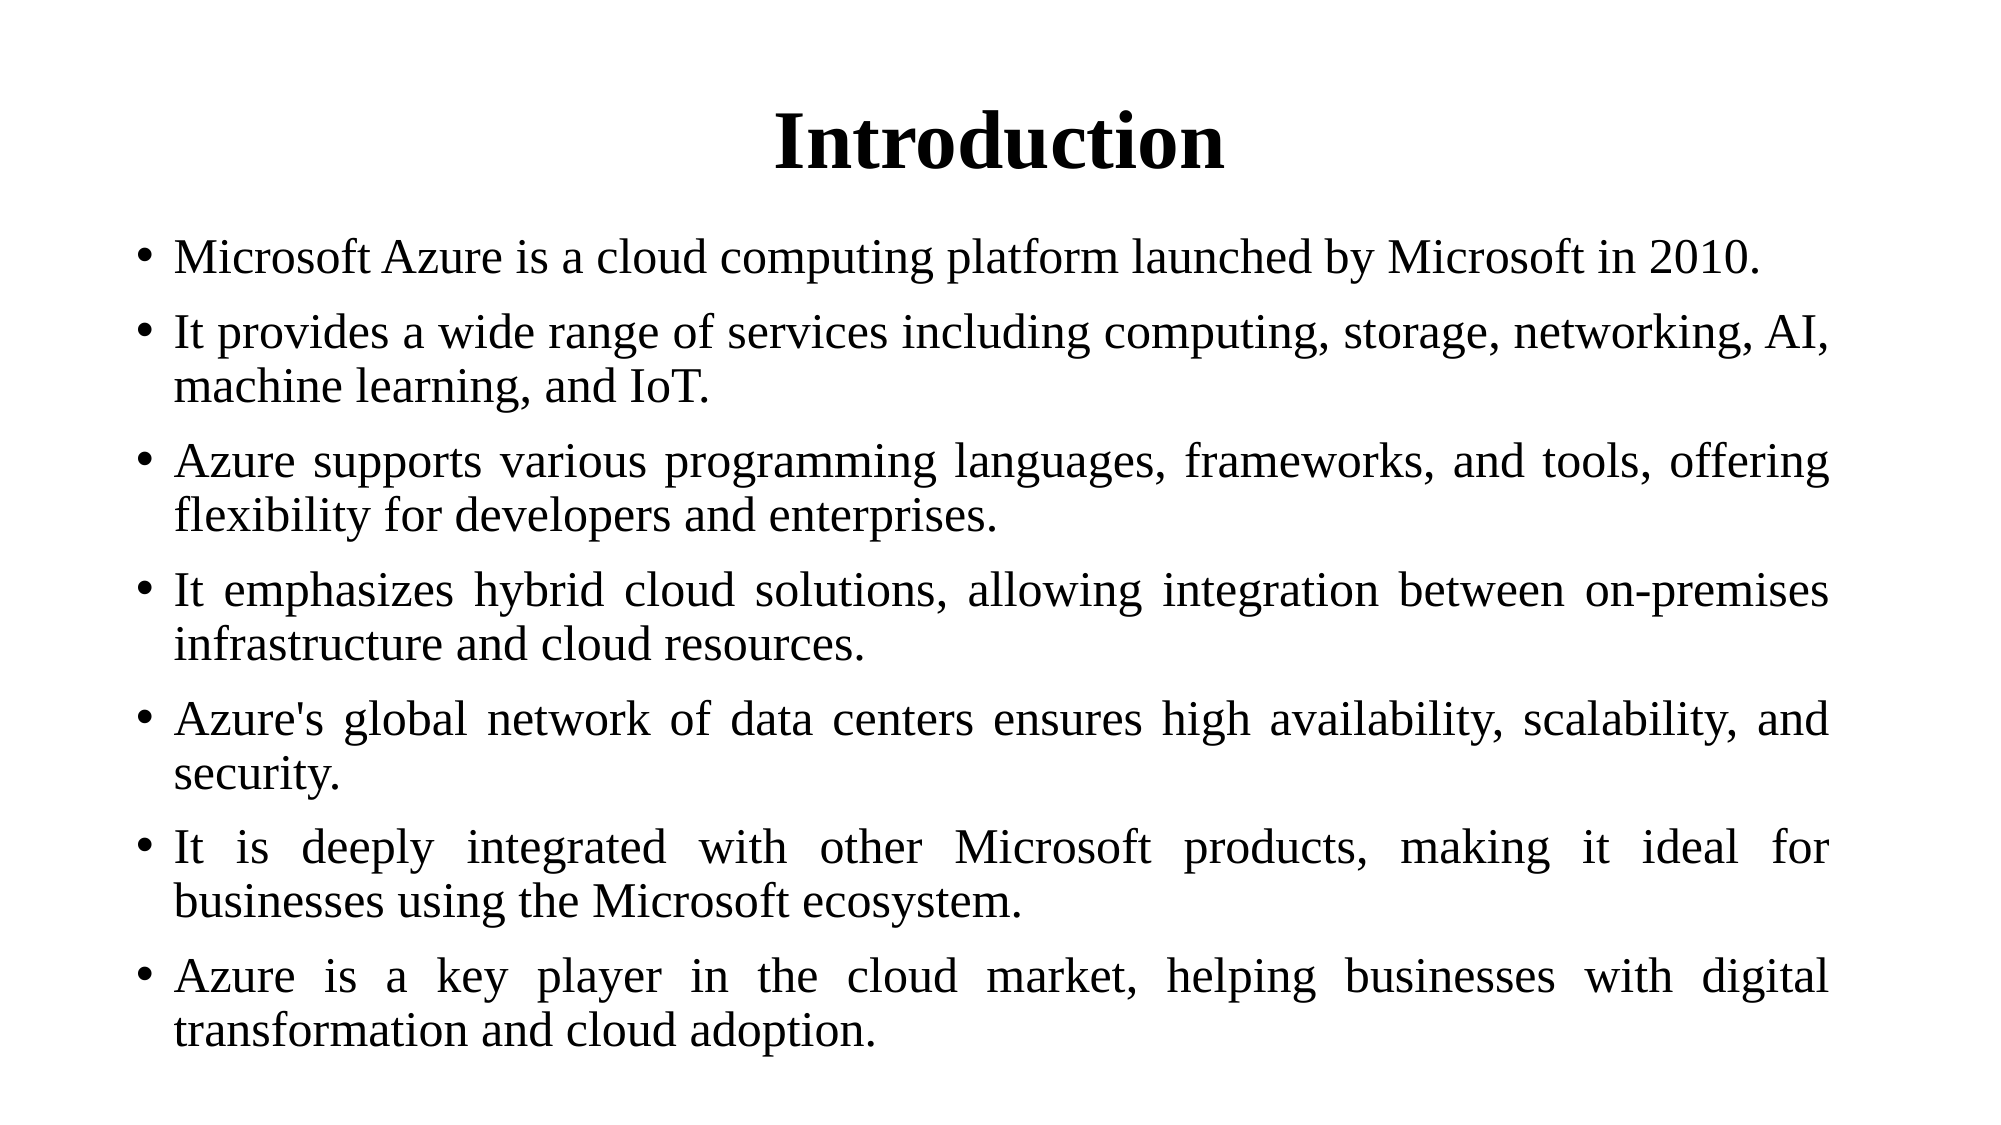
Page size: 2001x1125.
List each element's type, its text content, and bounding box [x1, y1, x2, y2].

list Microsoft Azure is a cloud computing platform launched by Microsoft in 2010. It provides a wide range of services including computing, storage, networking, AI, machine learning, and IoT. Azure supports various programming languages, frameworks, and tools, offering flexibility for developers and enterprises. It emphasizes hybrid cloud solutions, allowing integration between on-premises infrastructure and cloud resources. Azure's global network of data centers ensures high availability, scalability, and security. It is deeply integrated with other Microsoft products, making it ideal for businesses using the Microsoft ecosystem. Azure is a key player in the cloud market, helping businesses with digital transformation and cloud adoption. [121, 223, 1847, 1011]
title Introduction [137, 59, 1863, 224]
